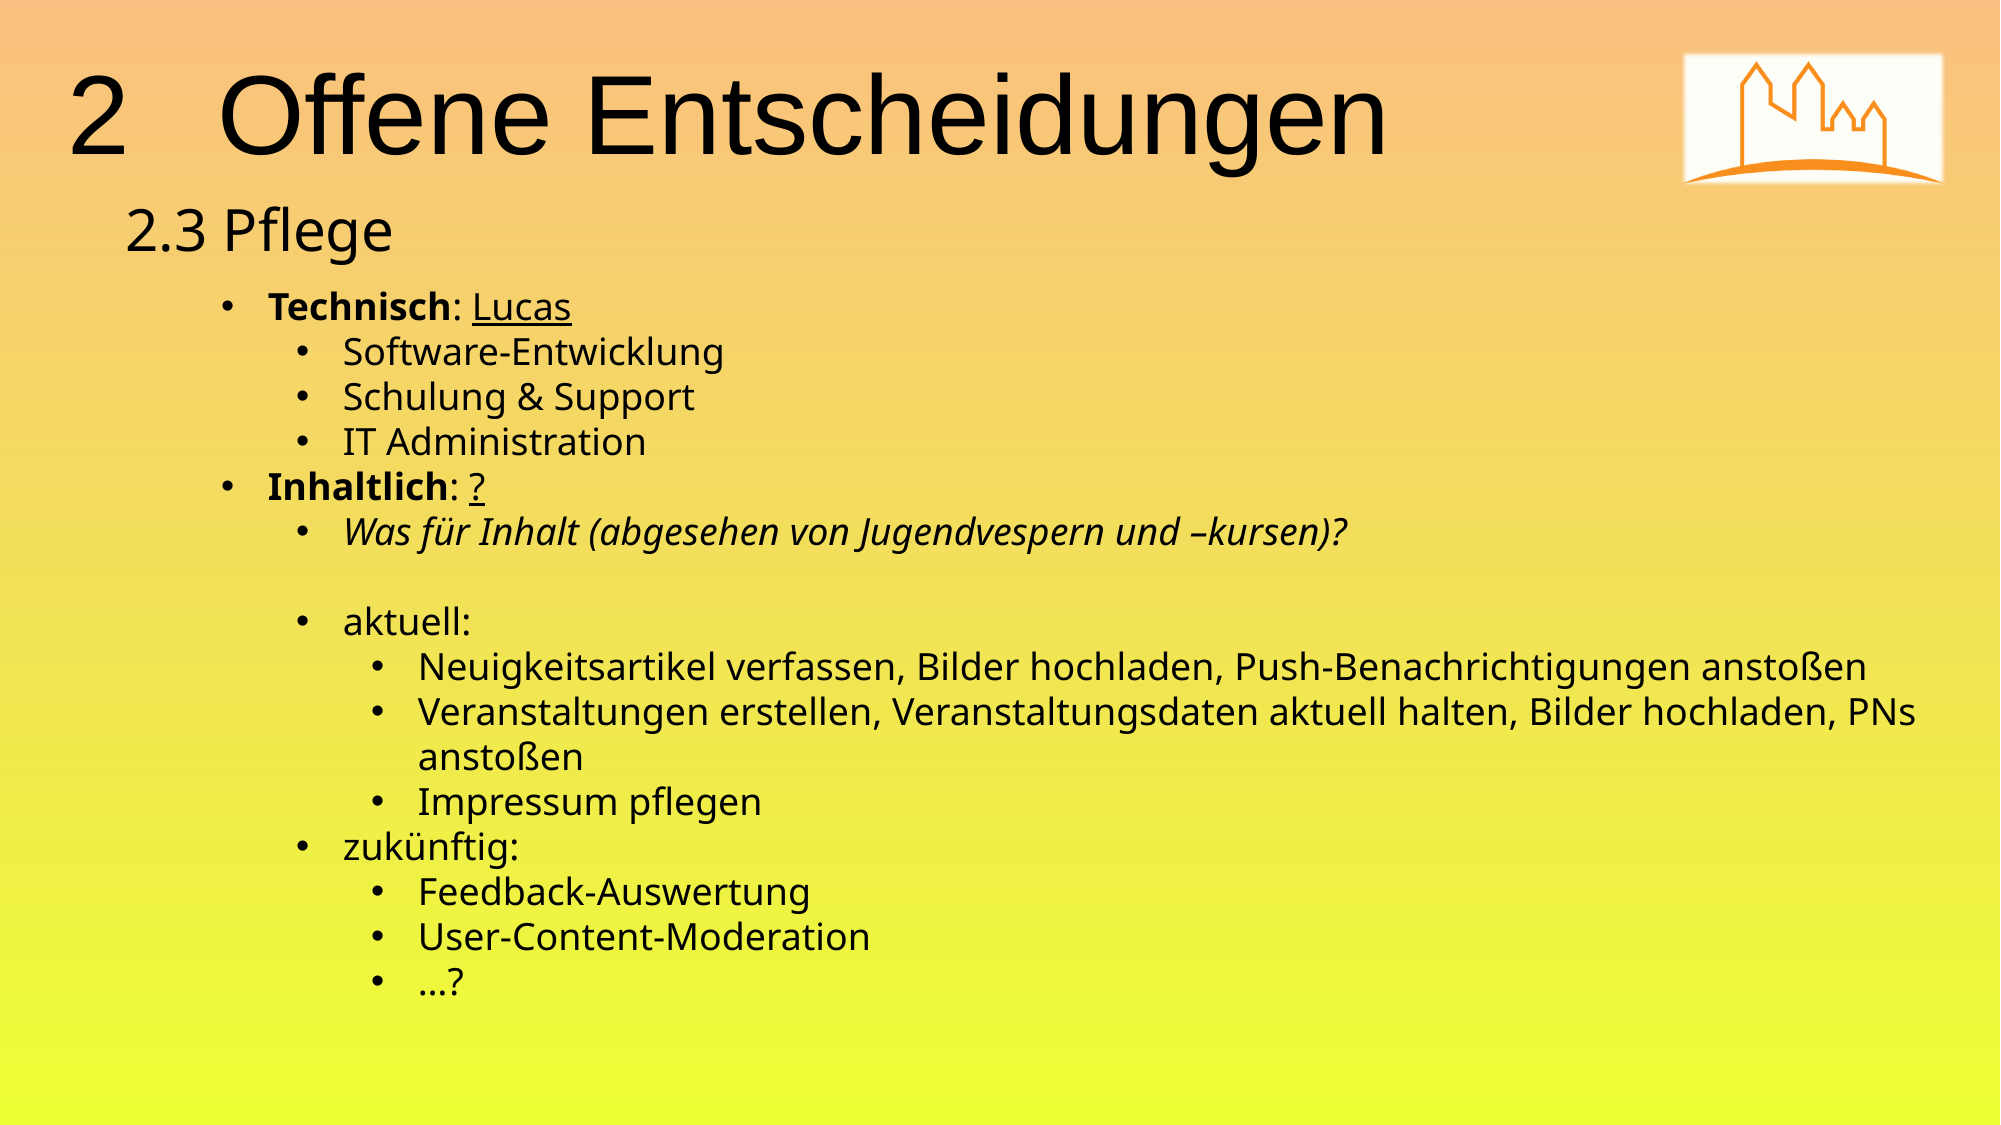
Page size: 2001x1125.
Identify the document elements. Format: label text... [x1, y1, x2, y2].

text_box Technisch: Lucas Software-Entwicklung Schulung & Support IT Administration Inhaltlich: ? Was für Inhalt (abgesehen von Jugendvespern und –kursen)? aktuell: Neuigkeitsartikel verfassen, Bilder hochladen, Push-Benachrichtigungen anstoßen Veranstaltungen erstellen, Veranstaltungsdaten aktuell halten, Bilder hochladen, PNs anstoßen Impressum pflegen zukünftig: Feedback-Auswertung User-Content-Moderation …? [206, 275, 1948, 1011]
text_box 2 Offene Entscheidungen [52, 34, 1681, 185]
text_box 2.3 Pflege [111, 186, 410, 271]
picture [1680, 50, 1948, 187]
